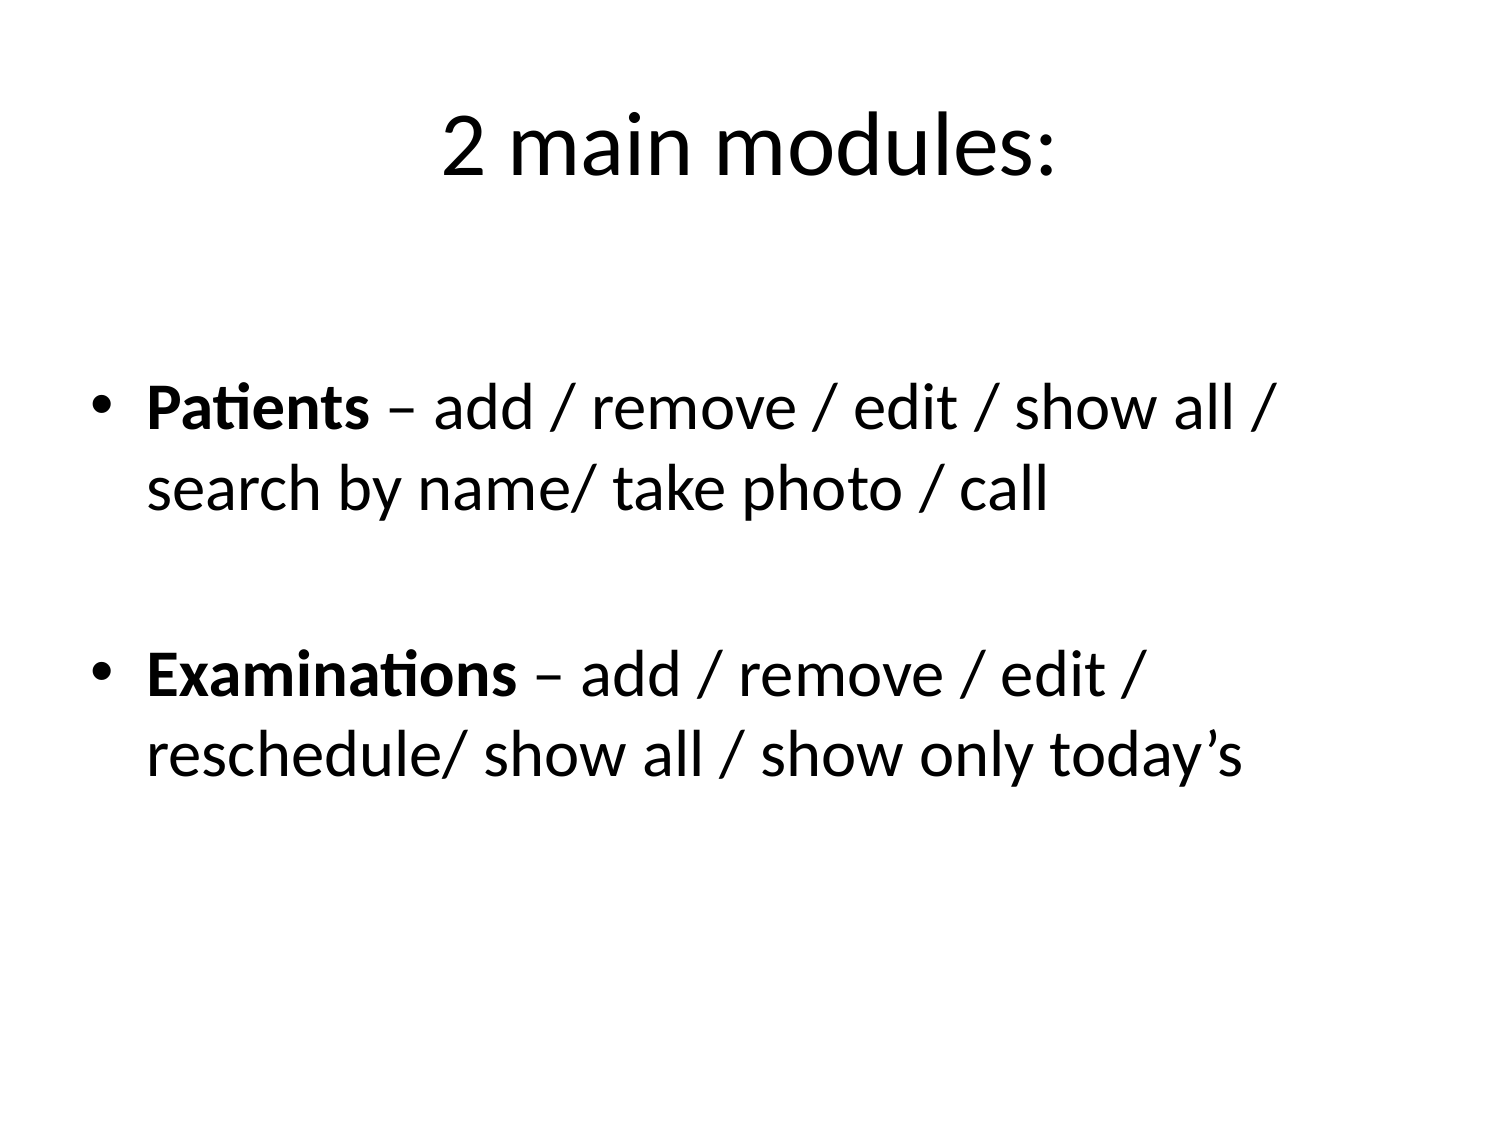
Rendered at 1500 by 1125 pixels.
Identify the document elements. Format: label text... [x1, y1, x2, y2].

title 2 main modules: [75, 45, 1425, 233]
list Patients – add / remove / edit / show all / search by name/ take photo / call Examinations – add / remove / edit / reschedule/ show all / show only today’s [75, 262, 1425, 1005]
